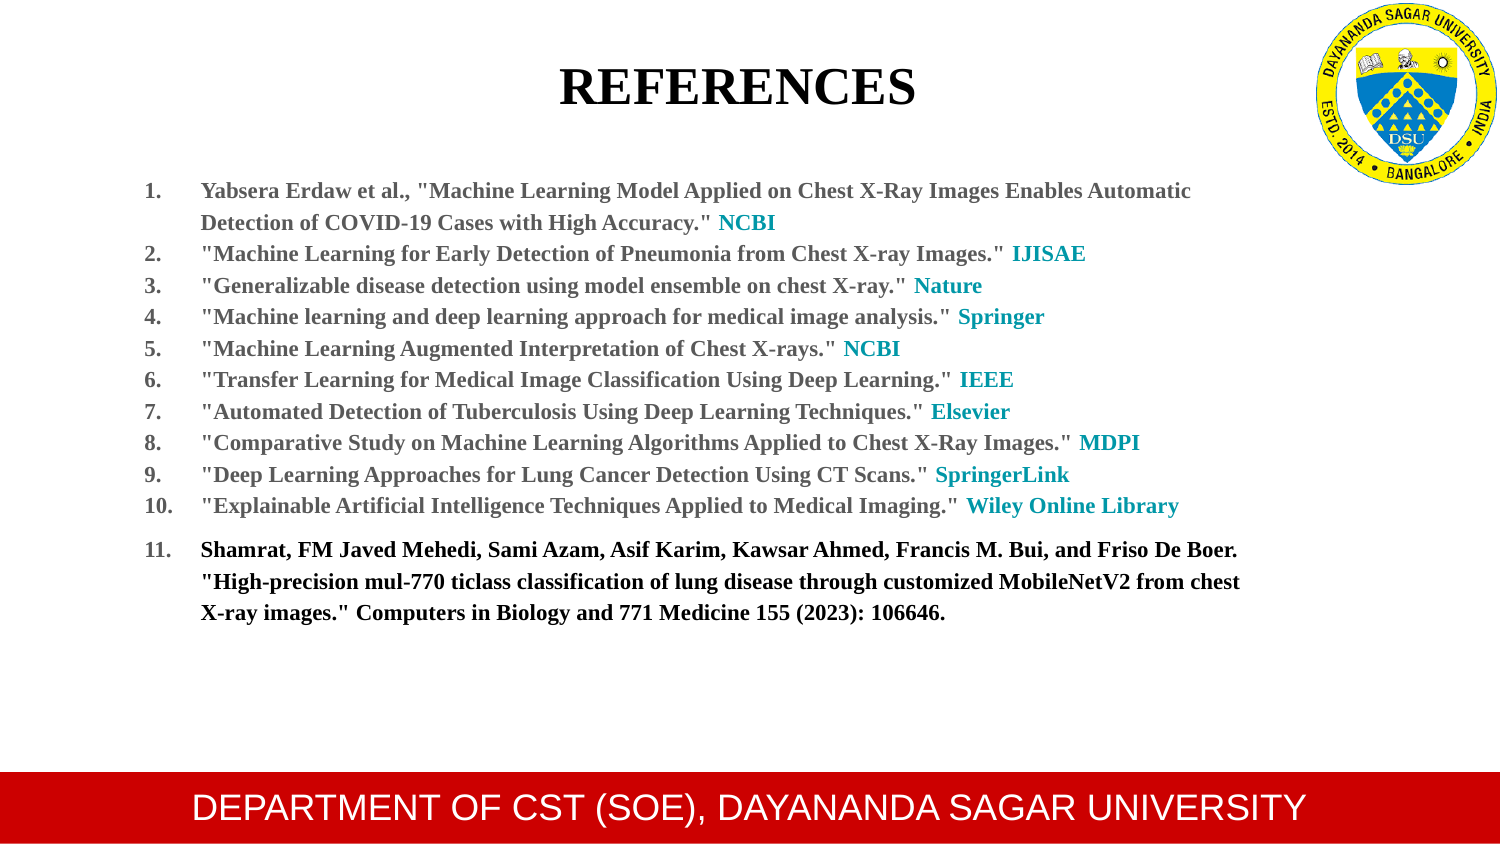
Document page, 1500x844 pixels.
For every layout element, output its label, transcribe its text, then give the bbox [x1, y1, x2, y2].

picture [1311, 0, 1500, 188]
list DEPARTMENT OF CST (SOE), DAYANANDA SAGAR UNIVERSITY [0, 772, 1500, 844]
list Yabsera Erdaw et al., "Machine Learning Model Applied on Chest X-Ray Images Enables Automatic Detection of COVID-19 Cases with High Accuracy." NCBI "Machine Learning for Early Detection of Pneumonia from Chest X-ray Images." IJISAE "Generalizable disease detection using model ensemble on chest X-ray." Nature "Machine learning and deep learning approach for medical image analysis." Springer "Machine Learning Augmented Interpretation of Chest X-rays." NCBI "Transfer Learning for Medical Image Classification Using Deep Learning." IEEE "Automated Detection of Tuberculosis Using Deep Learning Techniques." Elsevier "Comparative Study on Machine Learning Algorithms Applied to Chest X-Ray Images." MDPI "Deep Learning Approaches for Lung Cancer Detection Using CT Scans." SpringerLink "Explainable Artificial Intelligence Techniques Applied to Medical Imaging." Wiley Online Library Shamrat, FM Javed Mehedi, Sami Azam, Asif Karim, Kawsar Ahmed, Francis M. Bui, and Friso De Boer. "High-precision mul-770 ticlass classification of lung disease through customized MobileNetV2 from chest X-ray images." Computers in Biology and 771 Medicine 155 (2023): 106646. [129, 156, 1275, 710]
title REFERENCES [39, 36, 1306, 131]
